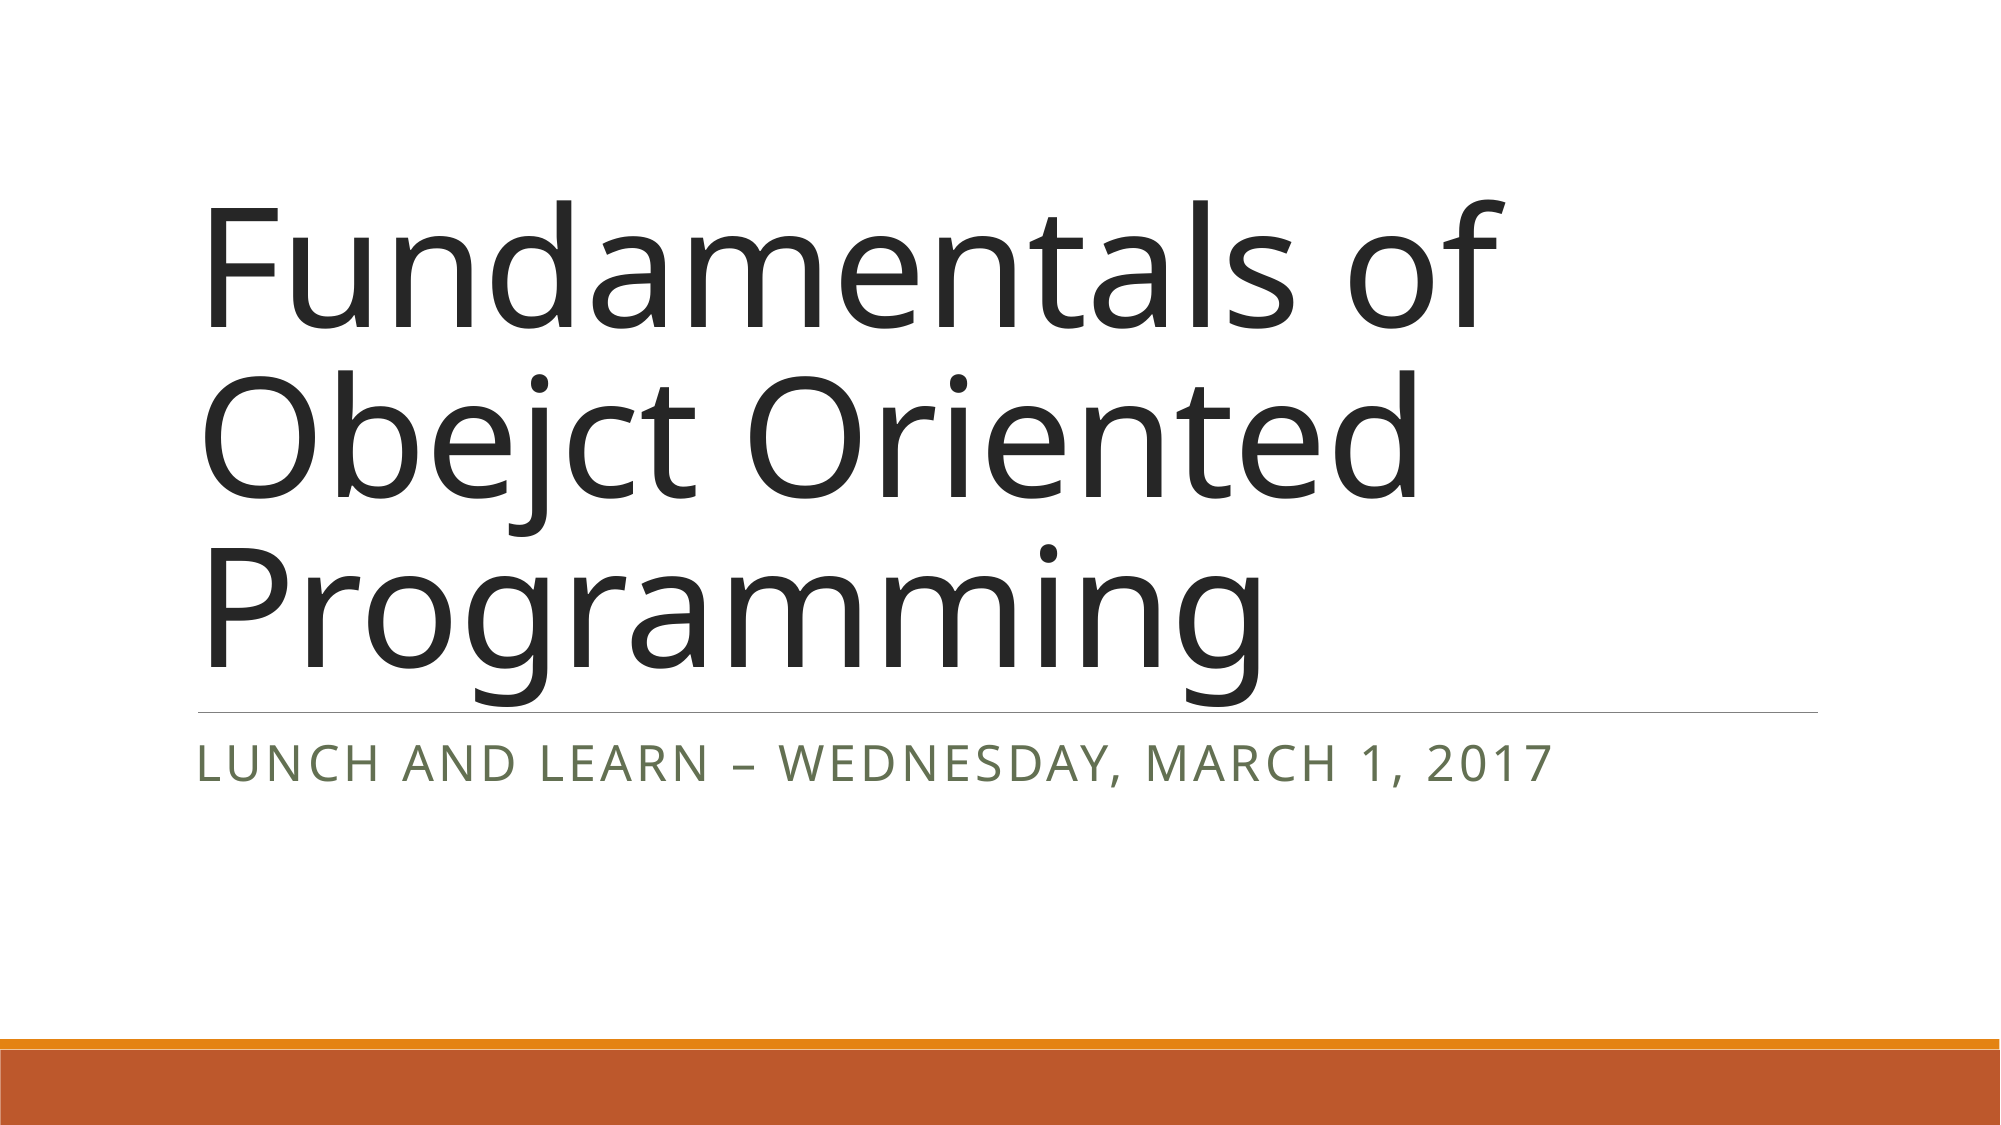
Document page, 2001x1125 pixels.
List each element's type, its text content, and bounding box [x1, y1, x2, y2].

subtitle Lunch and Learn – Wednesday, March 1, 2017 [180, 730, 1831, 919]
title Fundamentals of Obejct Oriented Programming [180, 124, 1830, 710]
